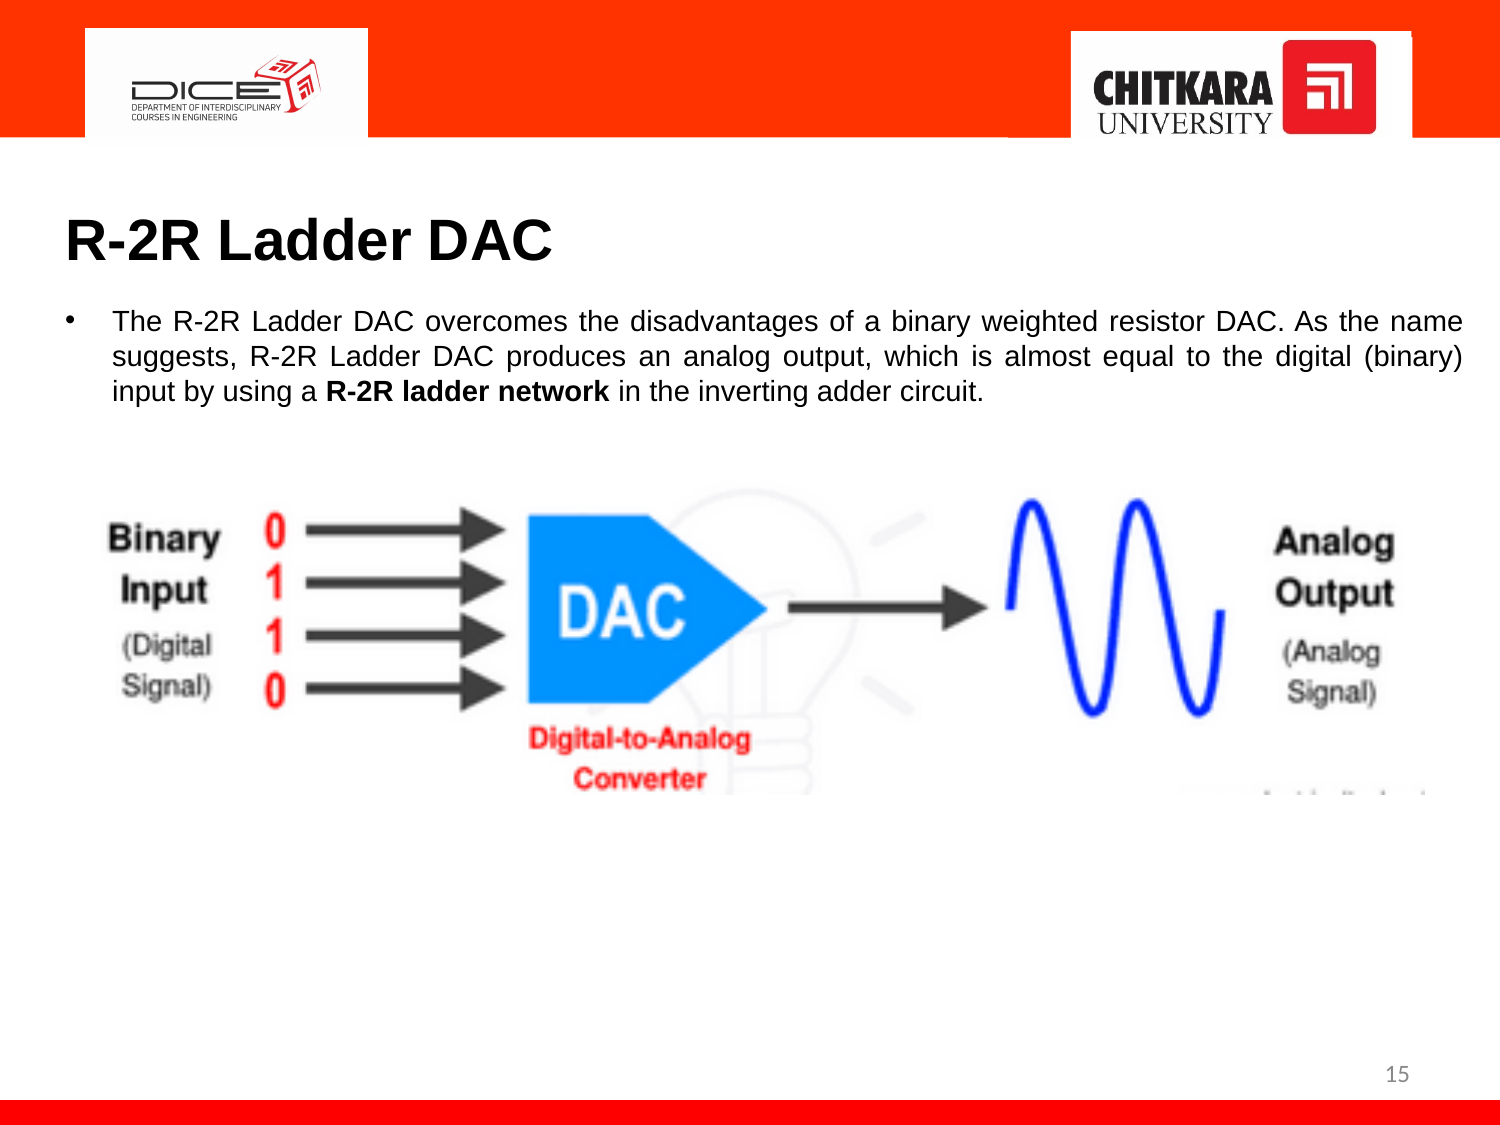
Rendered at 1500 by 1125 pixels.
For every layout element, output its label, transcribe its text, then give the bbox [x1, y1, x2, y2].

picture [84, 480, 1426, 795]
text_box The R-2R Ladder DAC overcomes the disadvantages of a binary weighted resistor DAC. As the name suggests, R-2R Ladder DAC produces an analog output, which is almost equal to the digital (binary) input by using a R-2R ladder network in the inverting adder circuit. [50, 294, 1481, 450]
picture [1074, 37, 1391, 138]
picture [85, 28, 368, 148]
text_box R-2R Ladder DAC [50, 161, 1371, 281]
slide_number 15 [1074, 1042, 1425, 1103]
